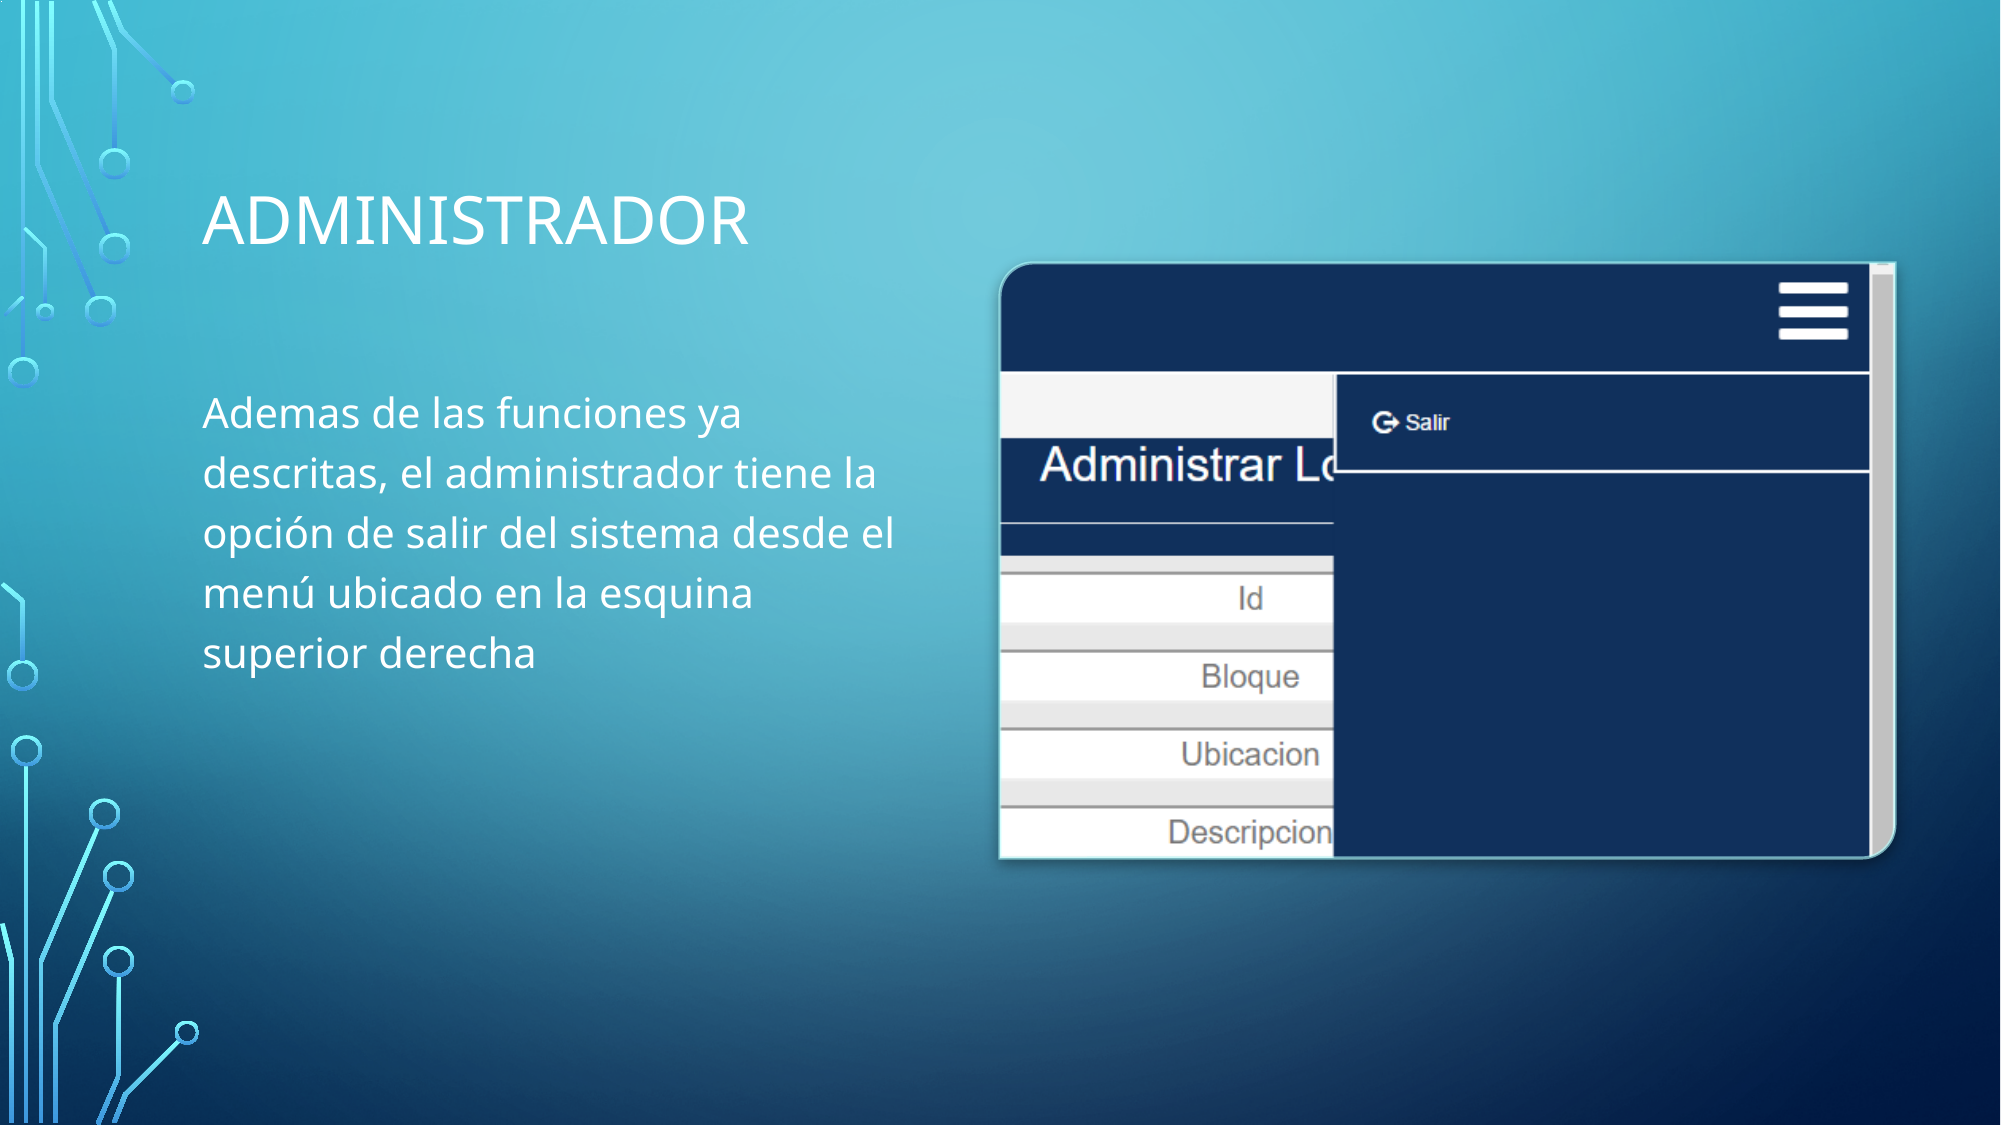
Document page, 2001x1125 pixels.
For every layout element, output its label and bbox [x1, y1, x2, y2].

picture [201, 0, 2000, 1125]
text_box [0, 0, 201, 1125]
